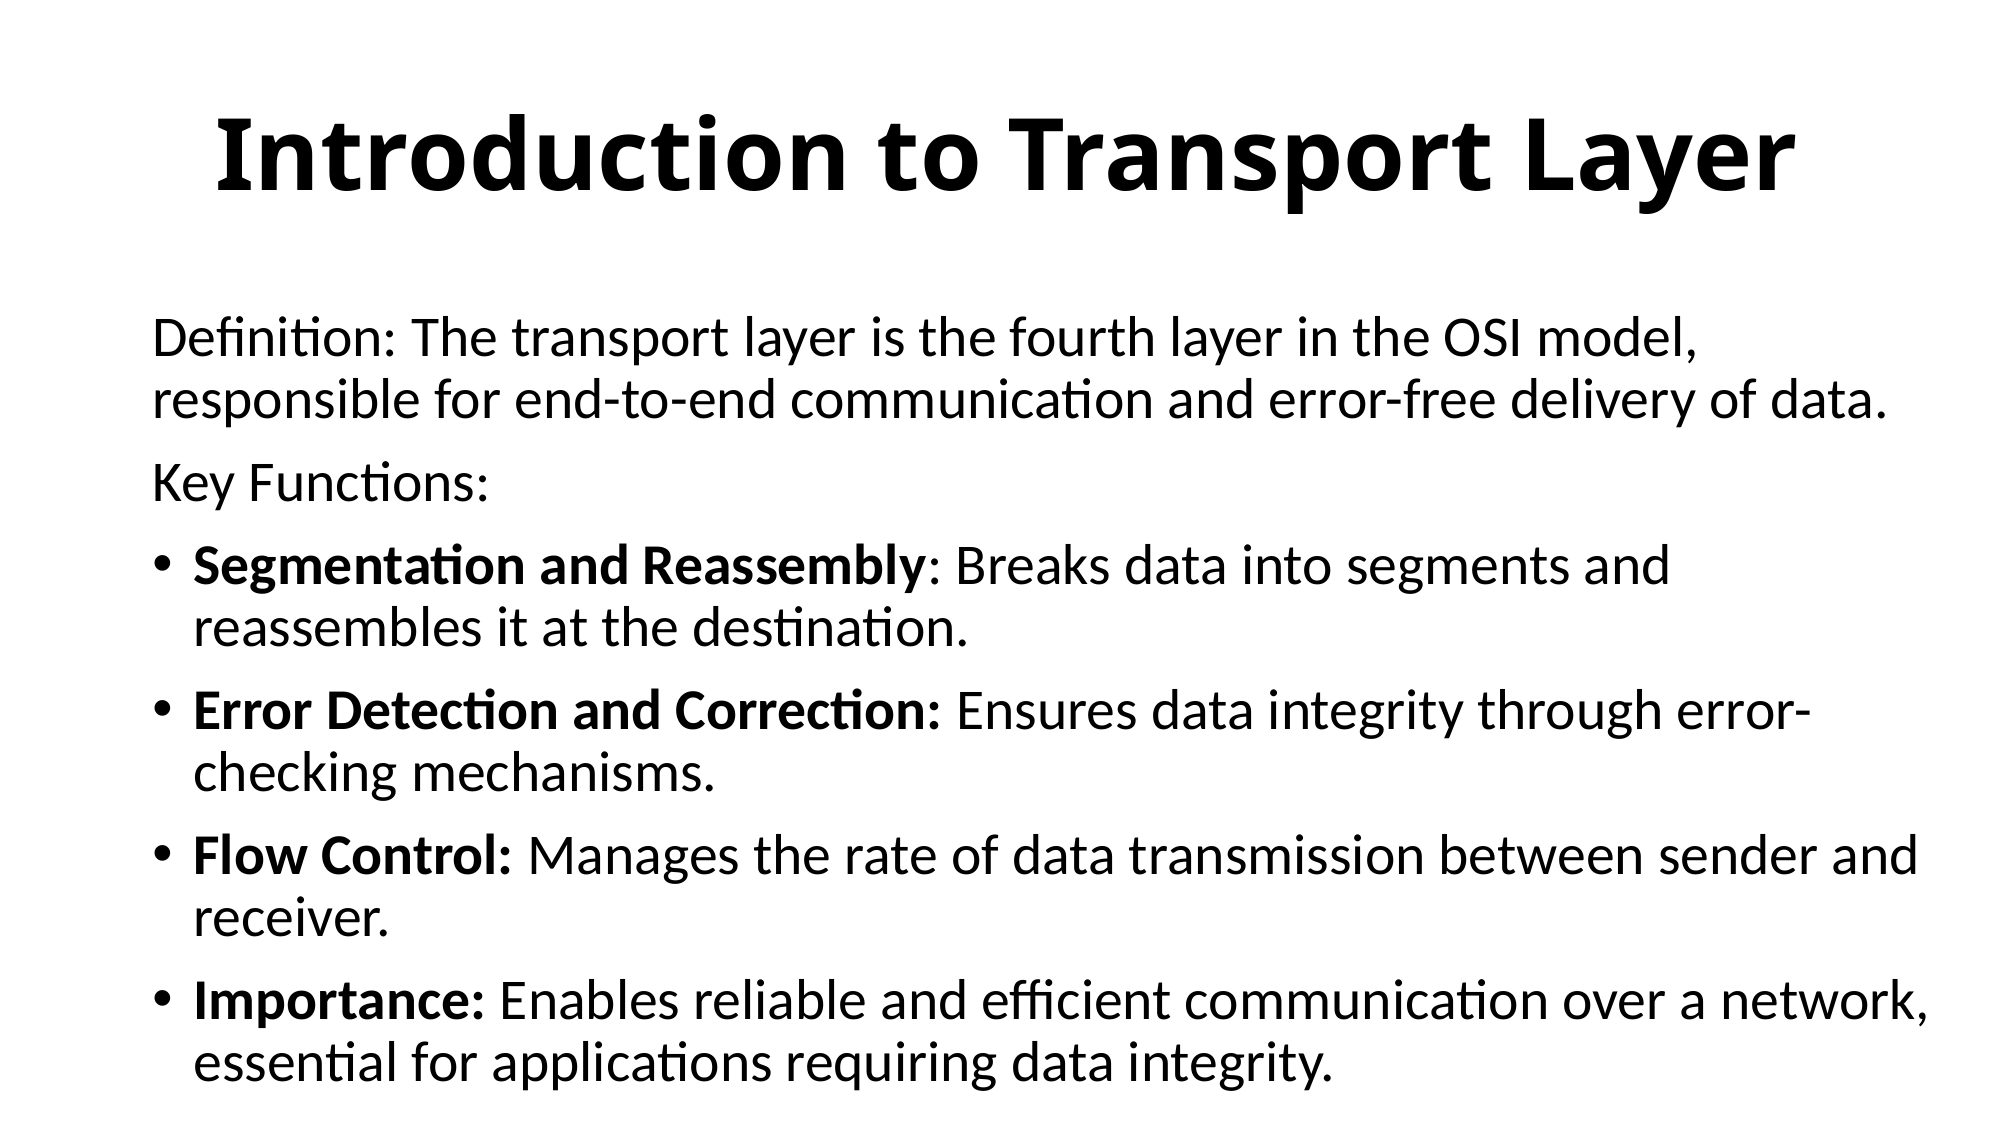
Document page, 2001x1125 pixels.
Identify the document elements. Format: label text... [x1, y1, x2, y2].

title Introduction to Transport Layer [26, 16, 1990, 300]
list Definition: The transport layer is the fourth layer in the OSI model, responsible for end-to-end communication and error-free delivery of data. Key Functions: Segmentation and Reassembly: Breaks data into segments and reassembles it at the destination. Error Detection and Correction: Ensures data integrity through error-checking mechanisms. Flow Control: Manages the rate of data transmission between sender and receiver. Importance: Enables reliable and efficient communication over a network, essential for applications requiring data integrity. [137, 299, 1960, 1109]
